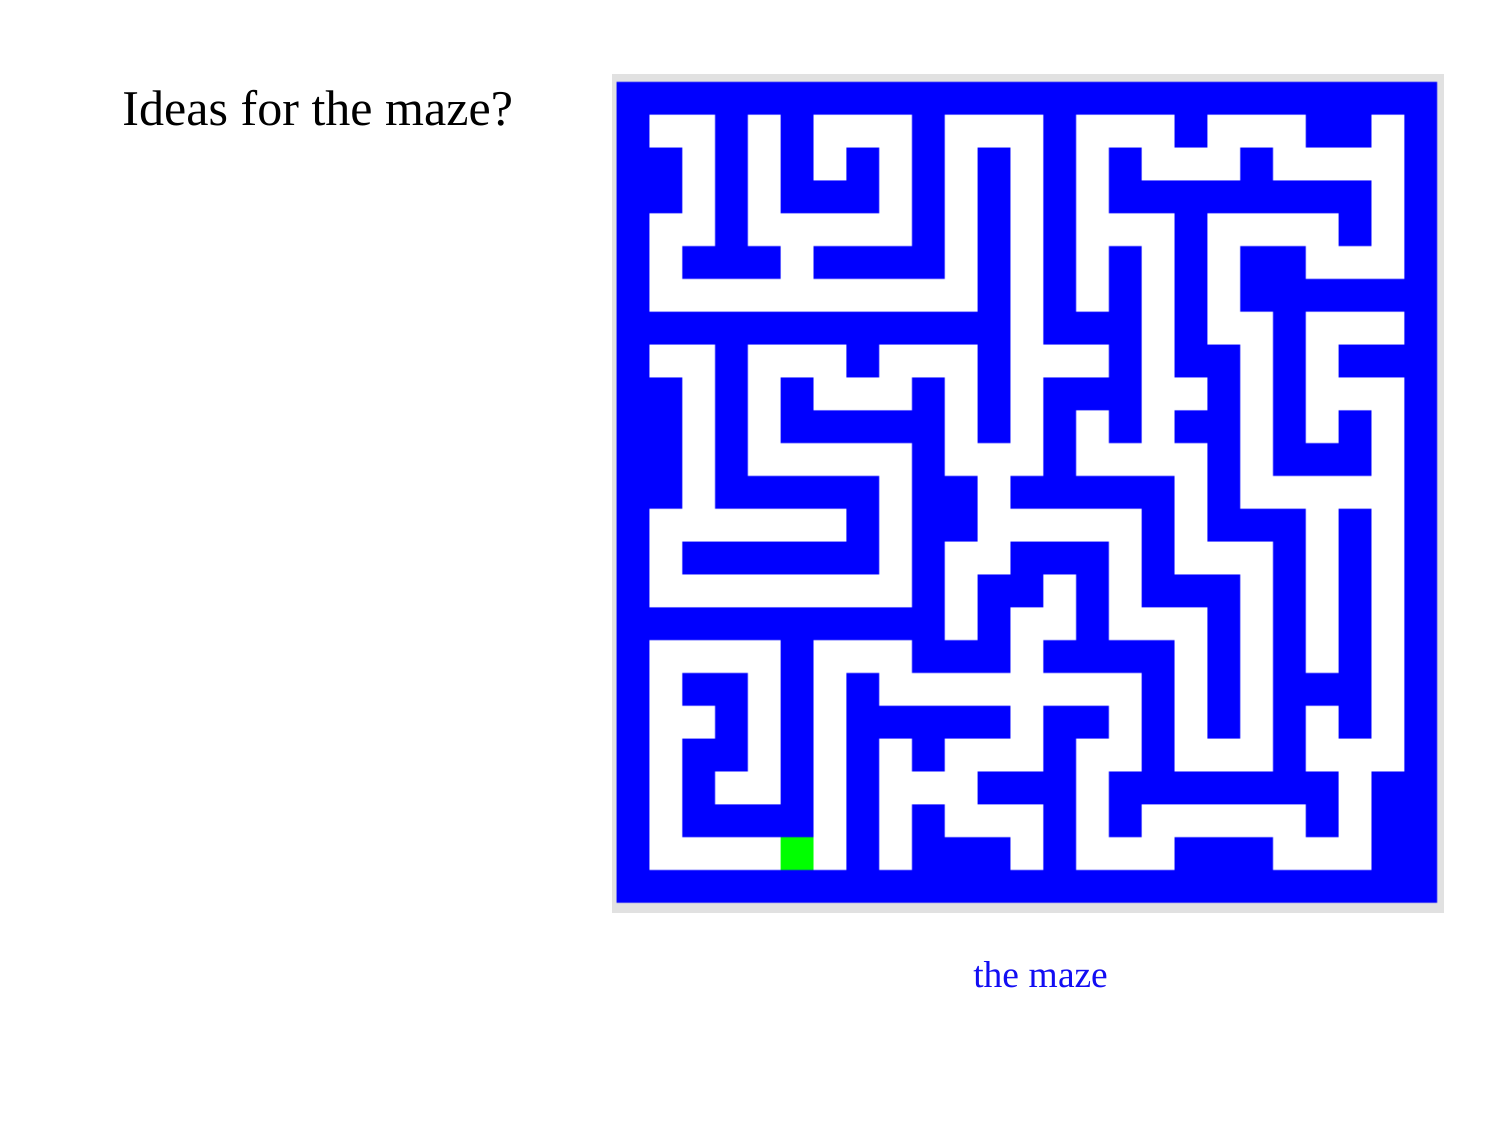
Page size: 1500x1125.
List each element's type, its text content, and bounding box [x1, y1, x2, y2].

picture [612, 74, 1444, 913]
text_box Ideas for the maze? [48, 67, 588, 143]
text_box the maze [958, 942, 1124, 1003]
